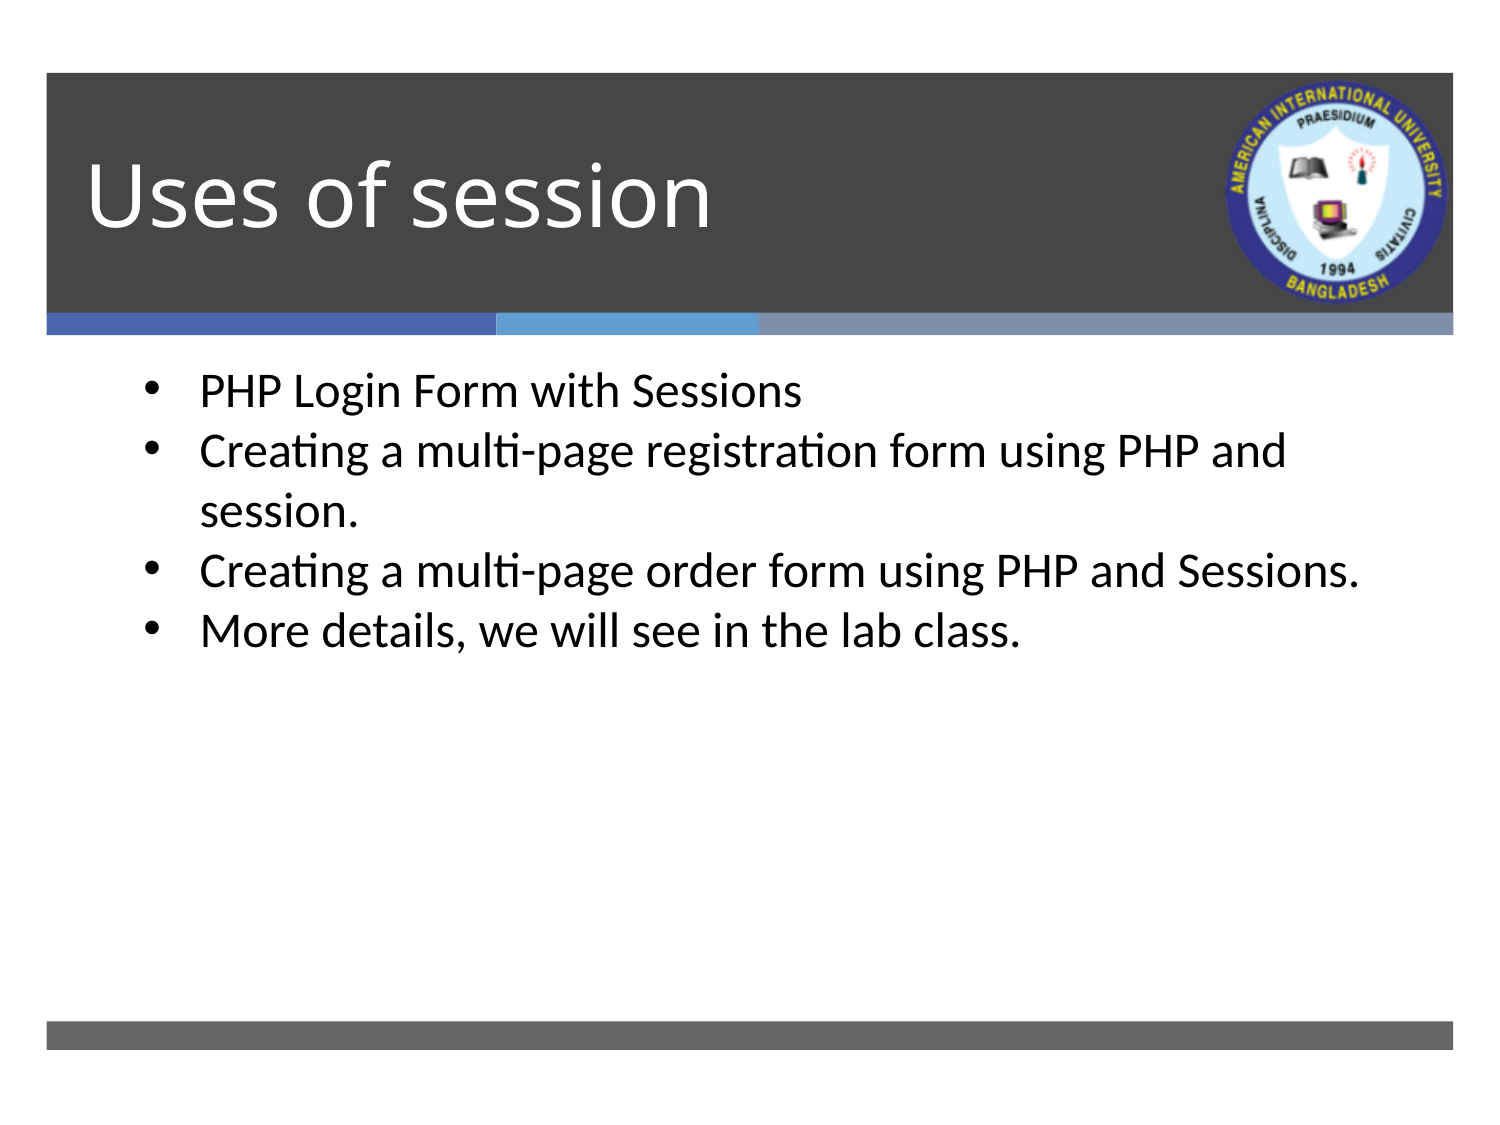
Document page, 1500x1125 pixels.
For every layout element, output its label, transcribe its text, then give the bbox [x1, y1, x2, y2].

subtitle [78, 251, 1351, 331]
picture [1351, 75, 1454, 310]
title Uses of session [69, 73, 1351, 253]
text_box PHP Login Form with Sessions Creating a multi-page registration form using PHP and session. Creating a multi-page order form using PHP and Sessions. More details, we will see in the lab class. [128, 350, 1428, 665]
